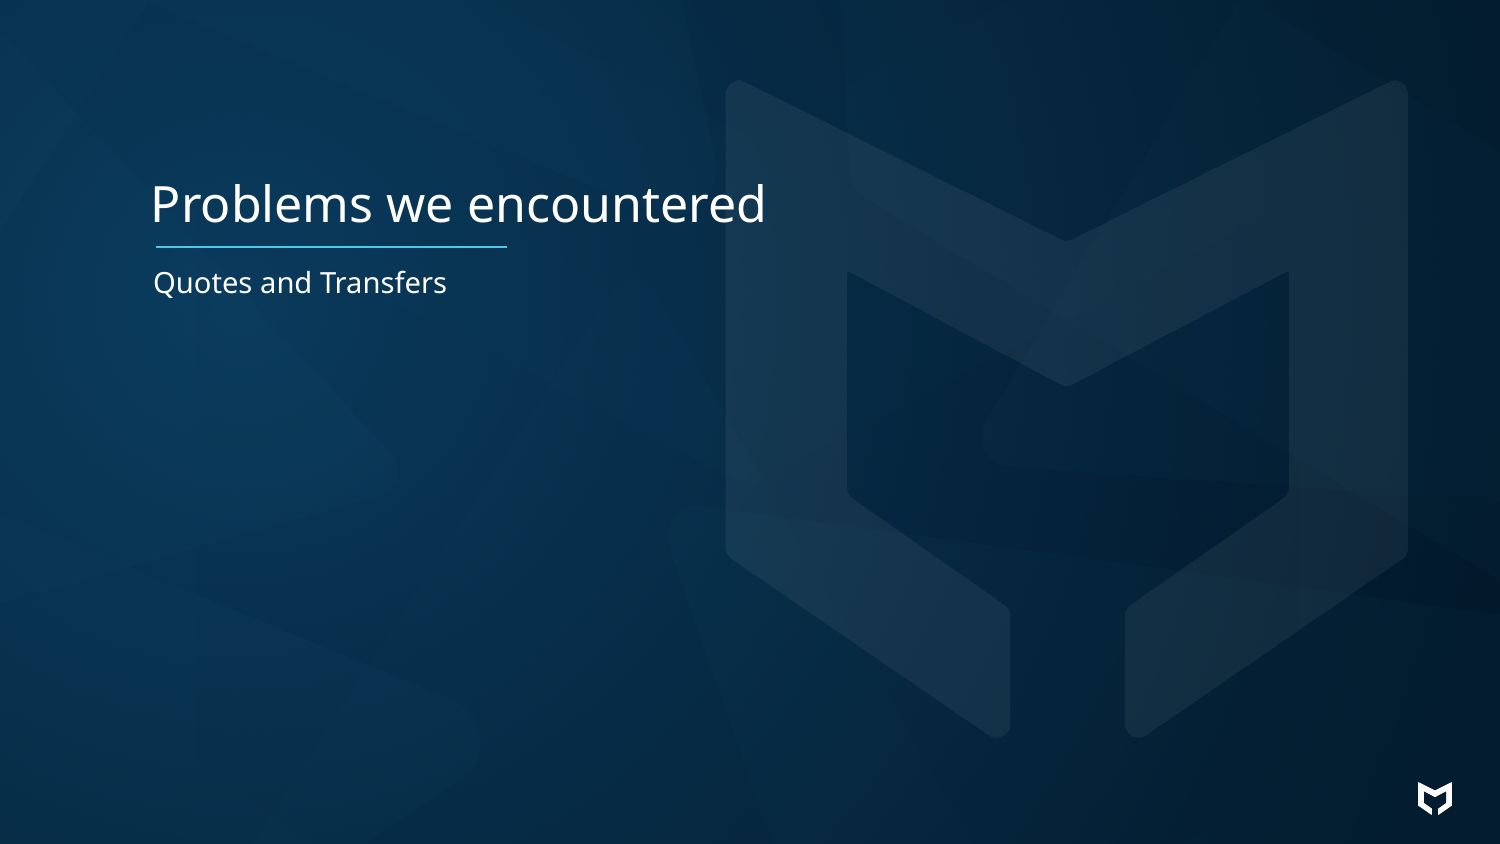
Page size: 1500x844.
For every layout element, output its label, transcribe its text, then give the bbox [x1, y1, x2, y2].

title Quotes and Transfers [138, 254, 1365, 309]
title Problems we encountered [135, 156, 1362, 248]
picture [0, 0, 1500, 844]
